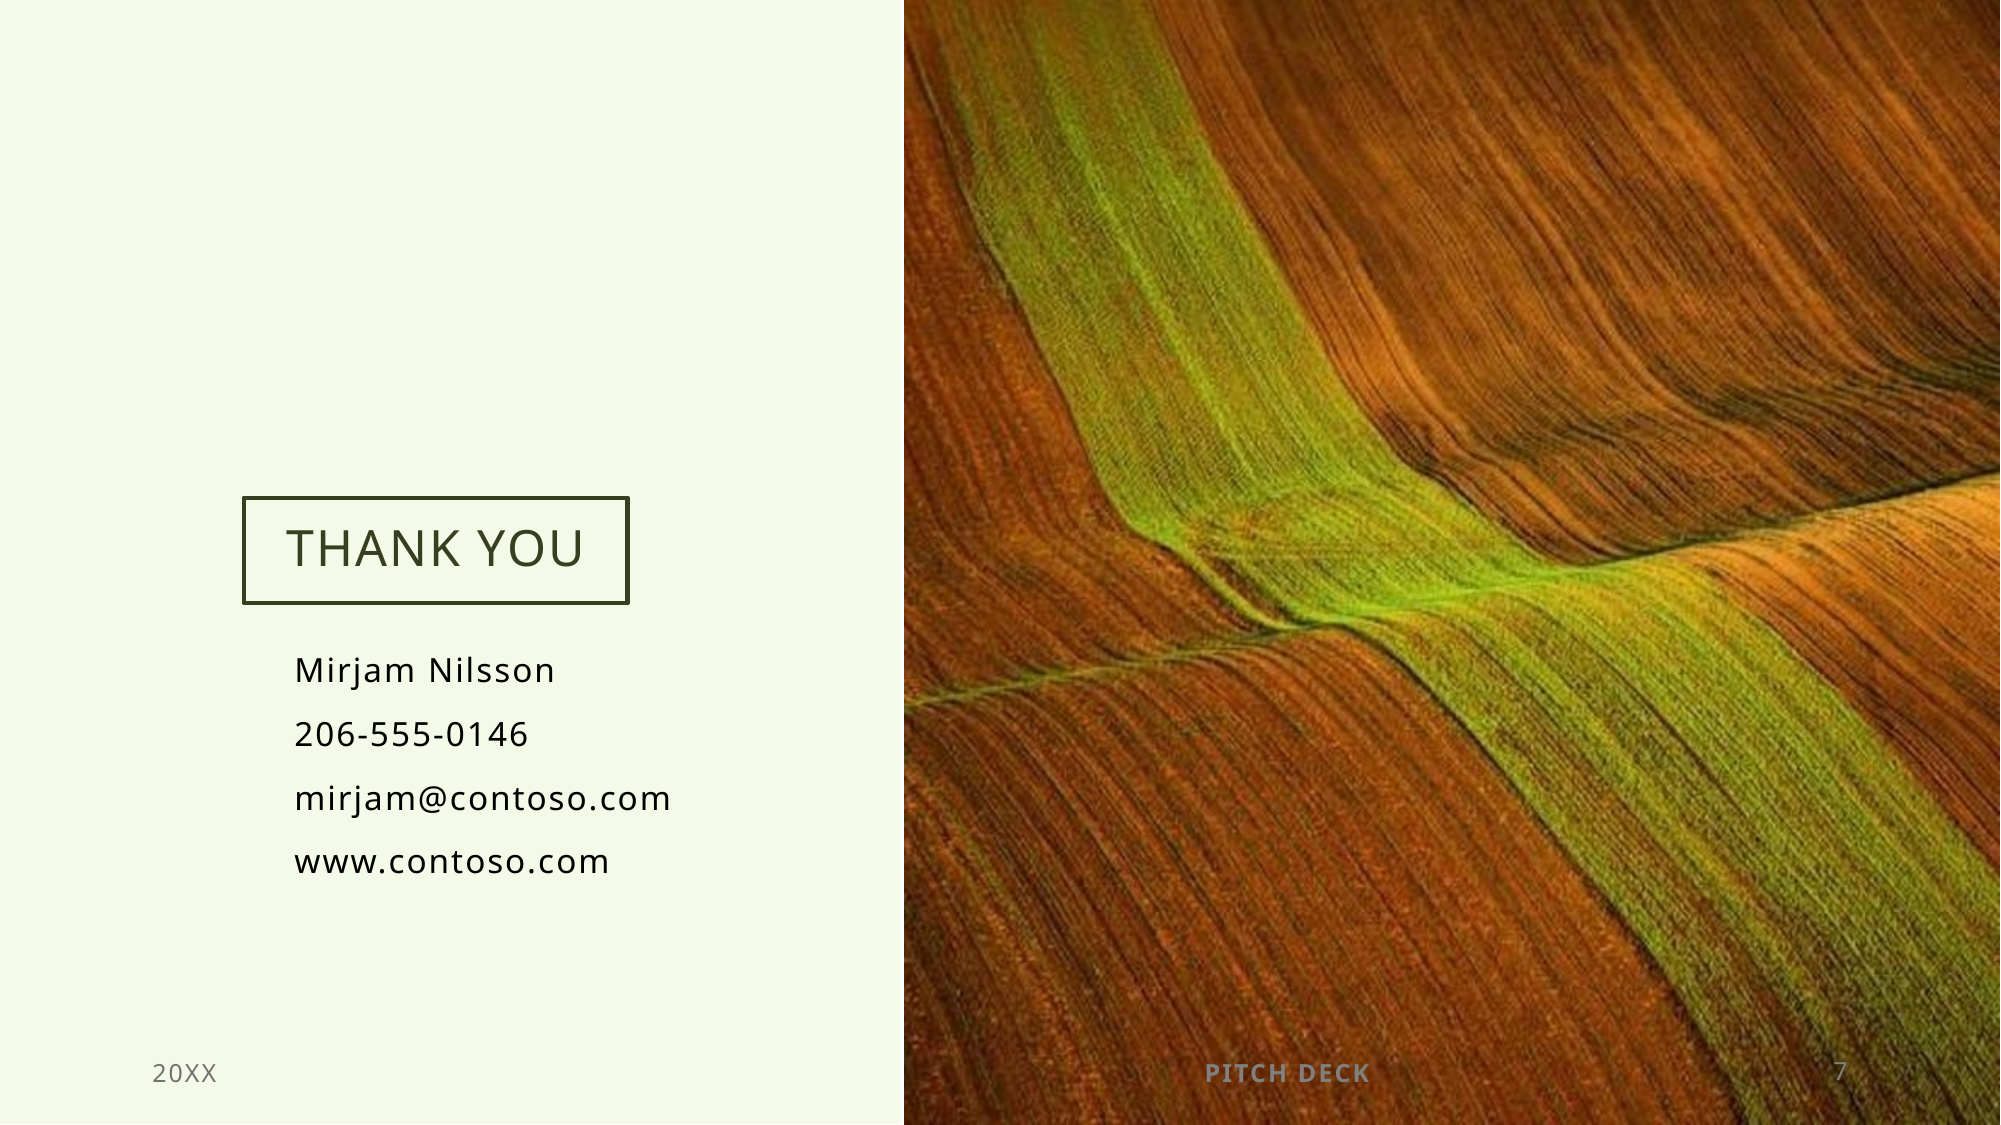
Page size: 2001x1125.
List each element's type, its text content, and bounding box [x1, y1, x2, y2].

list Mirjam Nilsson​​ 206-555-0146​ mirjam@contoso.com​ www.contoso.com​ [279, 649, 753, 944]
picture [904, 0, 2000, 1125]
title Thank you [242, 496, 630, 605]
slide_number 20XX [137, 1042, 588, 1103]
